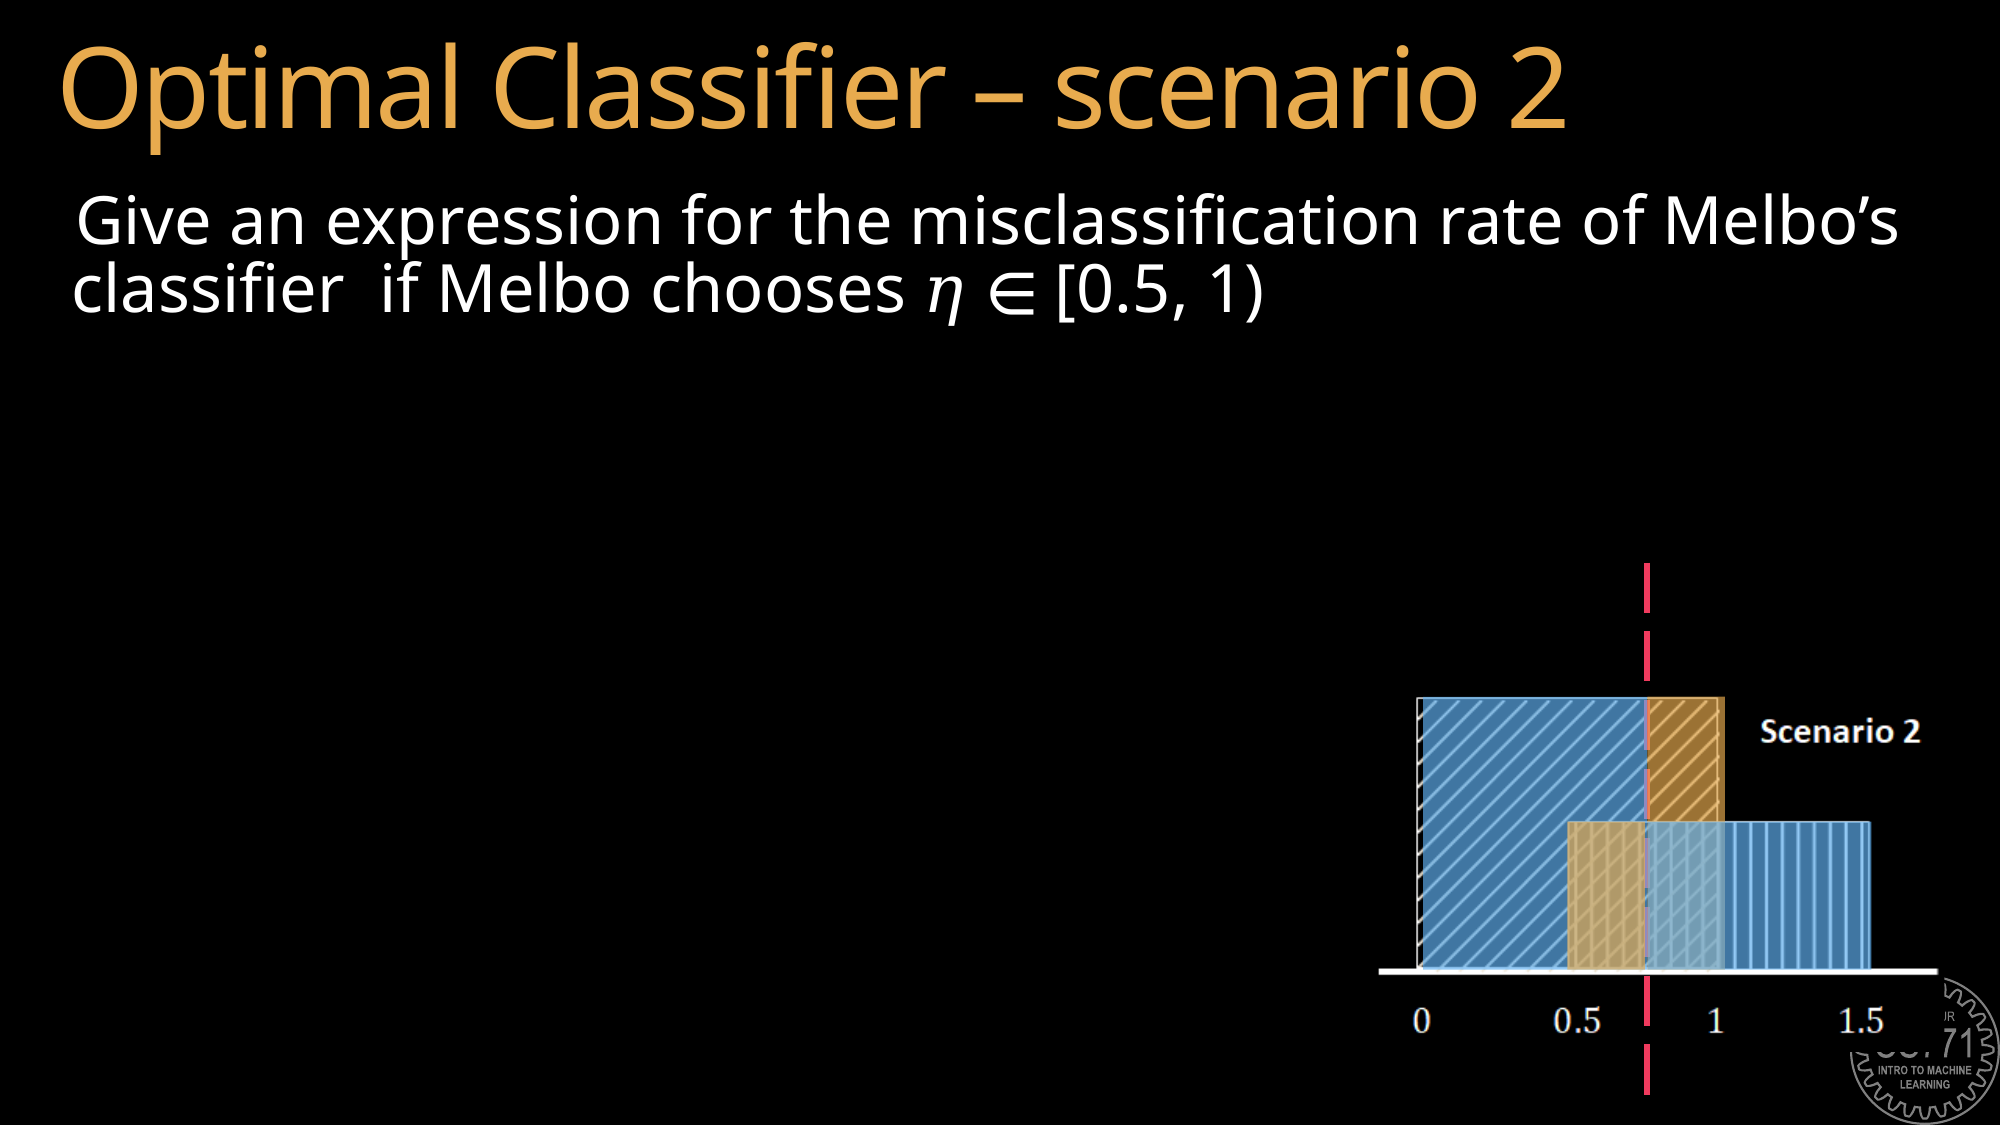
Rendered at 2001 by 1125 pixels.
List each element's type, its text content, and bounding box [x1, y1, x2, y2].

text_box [1572, 453, 1722, 1105]
picture [1722, 696, 1945, 1053]
title Optimal Classifier – scenario 2 [41, 5, 1945, 183]
picture [1349, 696, 1572, 1053]
